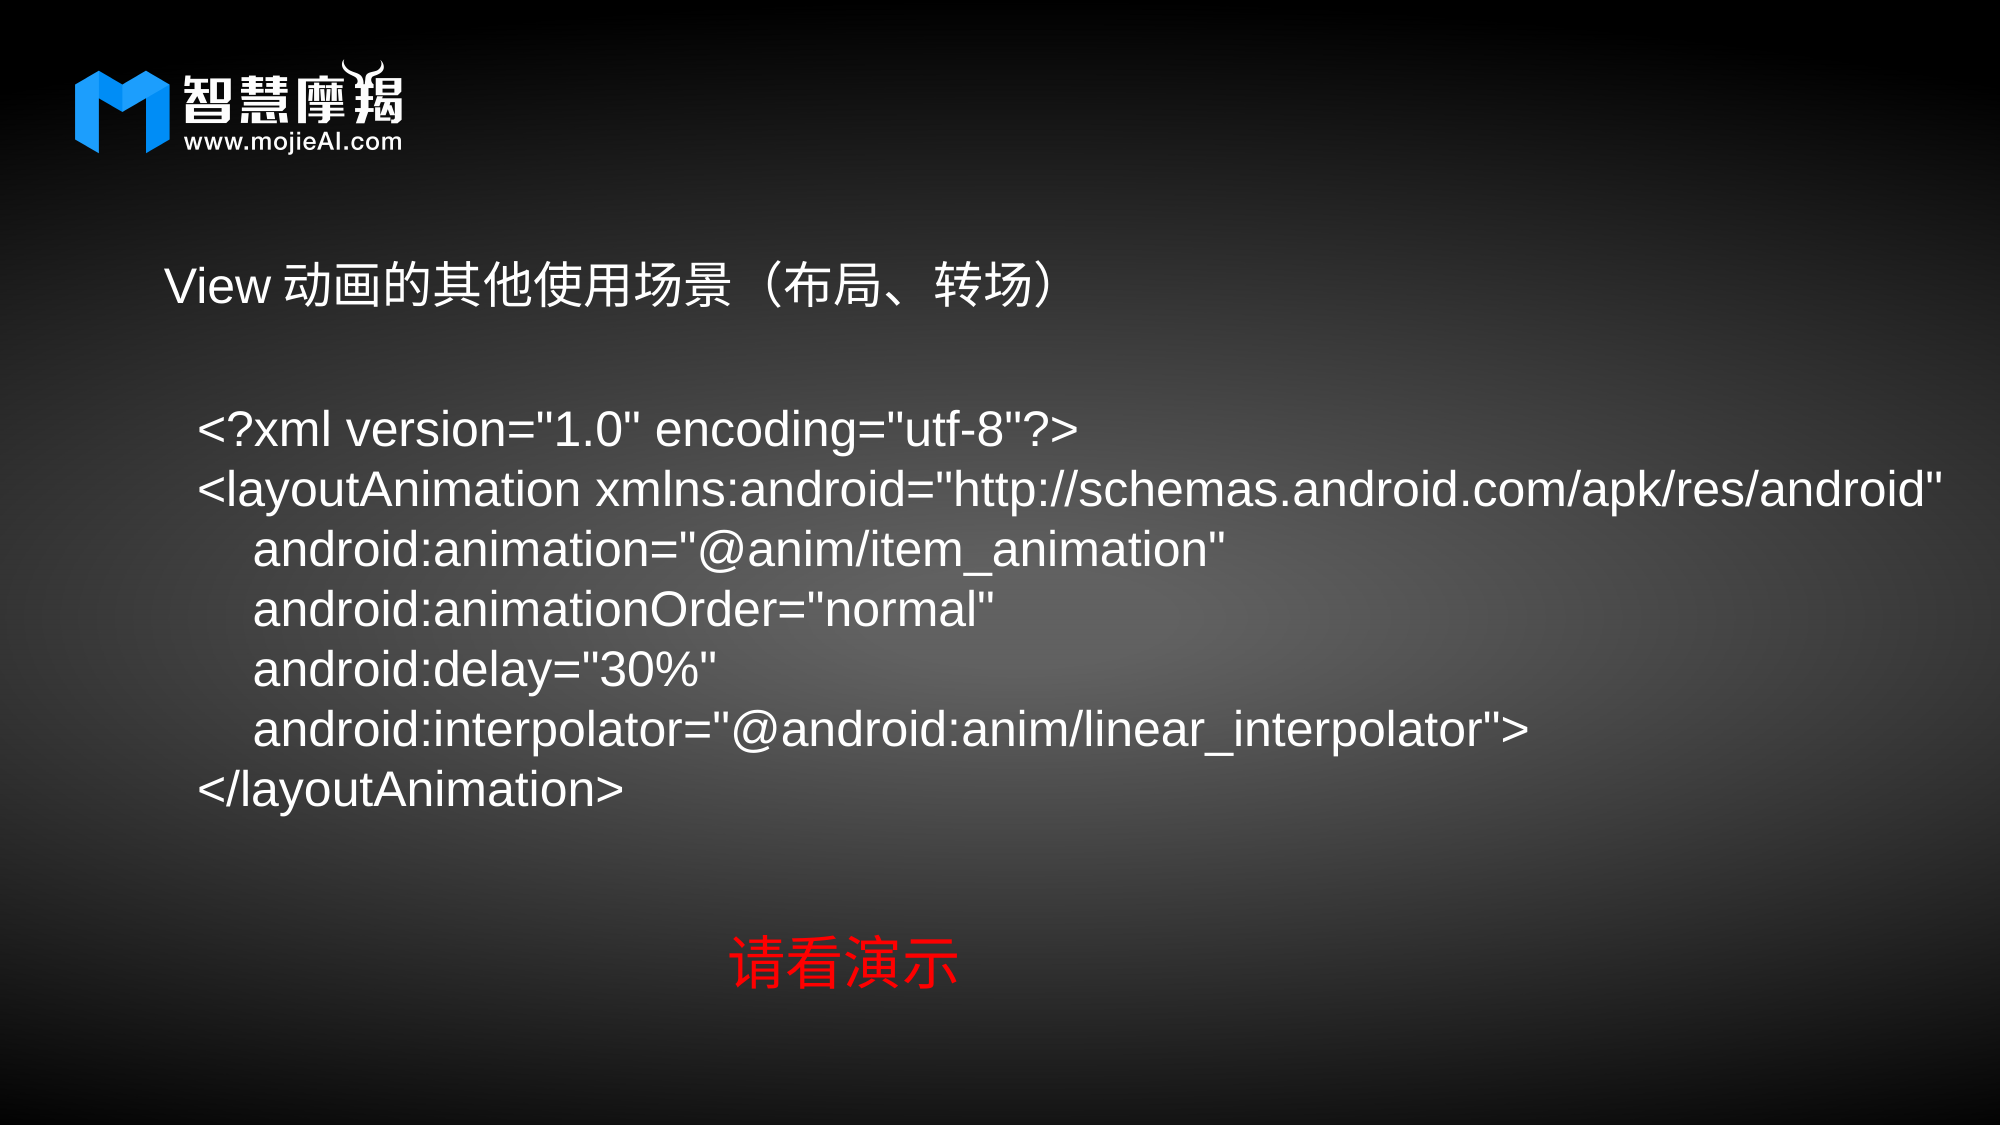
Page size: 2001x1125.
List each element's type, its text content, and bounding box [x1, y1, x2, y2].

picture [0, 0, 2000, 1125]
text_box View动画的其他使用场景（布局、转场） [148, 245, 1098, 321]
text_box <?xml version="1.0" encoding="utf-8"?> <layoutAnimation xmlns:android="http://schemas.android.com/apk/res/android" android:animation="@anim/item_animation" android:animationOrder="normal" android:delay="30%" android:interpolator="@android:anim/linear_interpolator"> </layoutAnimation> [182, 389, 1960, 825]
text_box 请看演示 [712, 918, 1002, 1004]
